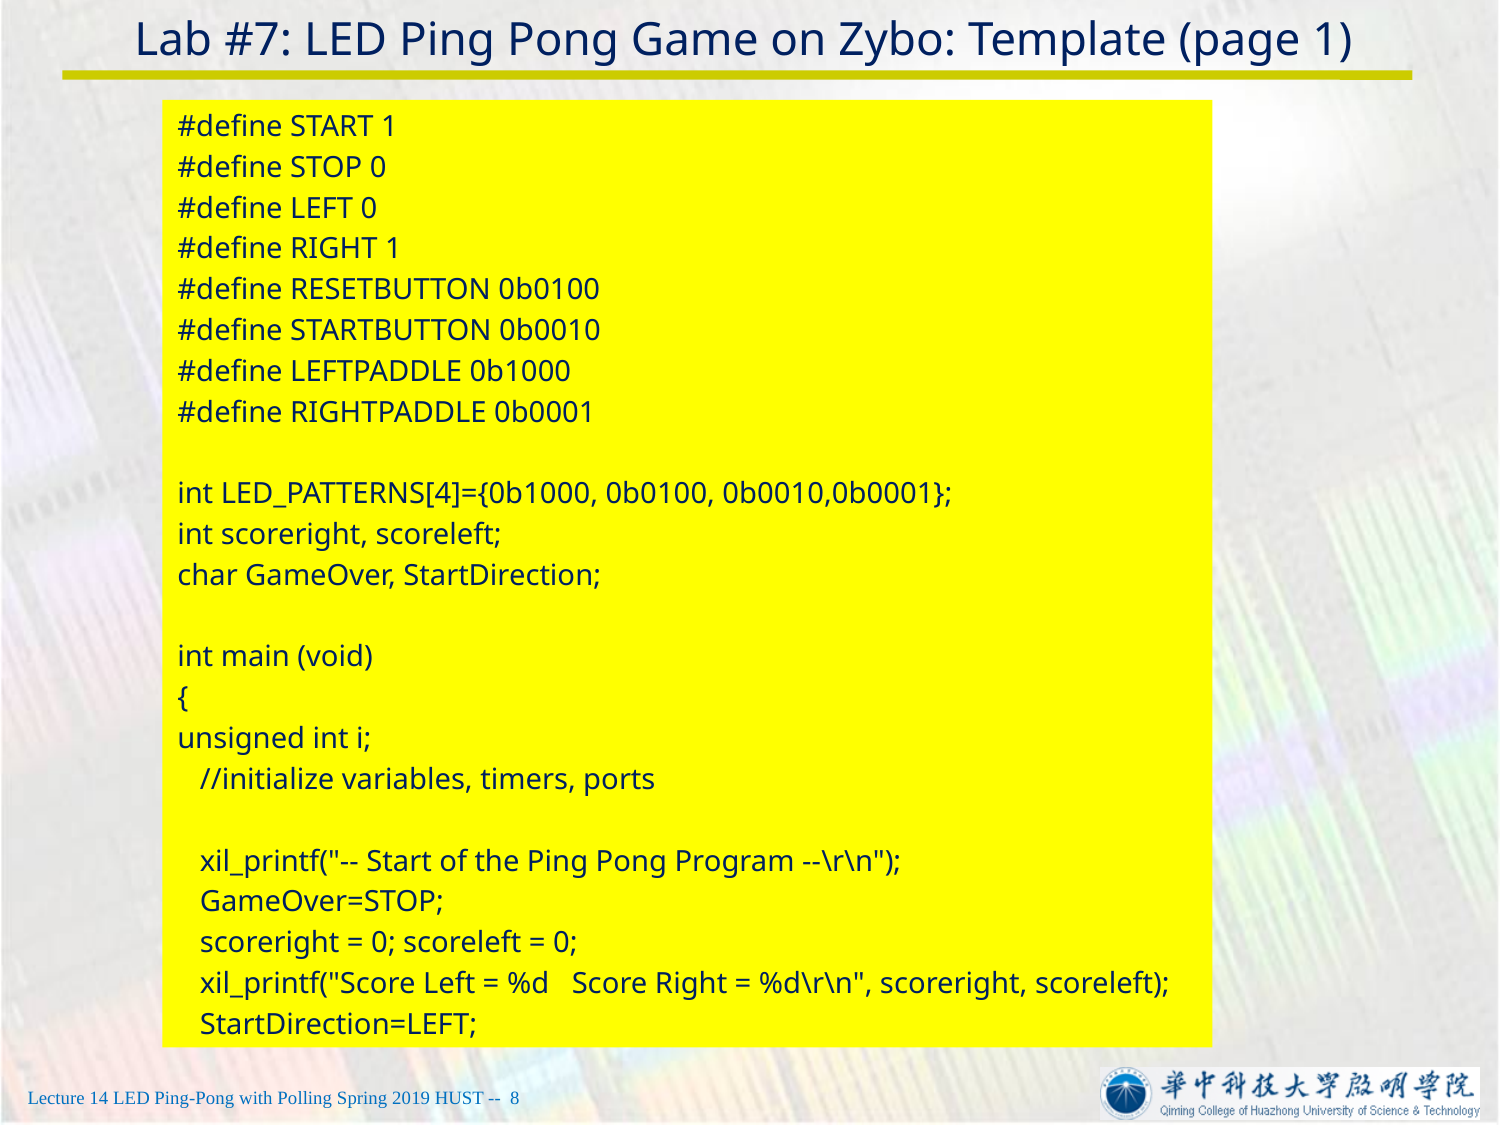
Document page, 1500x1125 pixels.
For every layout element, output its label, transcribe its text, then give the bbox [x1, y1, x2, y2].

text_box #define START 1 #define STOP 0 #define LEFT 0 #define RIGHT 1 #define RESETBUTTON 0b0100 #define STARTBUTTON 0b0010 #define LEFTPADDLE 0b1000 #define RIGHTPADDLE 0b0001 int LED_PATTERNS[4]={0b1000, 0b0100, 0b0010,0b0001}; int scoreright, scoreleft; char GameOver, StartDirection; int main (void) { unsigned int i; //initialize variables, timers, ports xil_printf("-- Start of the Ping Pong Program --\r\n"); GameOver=STOP; scoreright = 0; scoreleft = 0; xil_printf("Score Left = %d Score Right = %d\r\n", scoreright, scoreleft); StartDirection=LEFT; [162, 99, 1213, 1048]
title Lab #7: LED Ping Pong Game on Zybo: Template (page 1) [50, 10, 1438, 64]
picture [0, 0, 1500, 1125]
